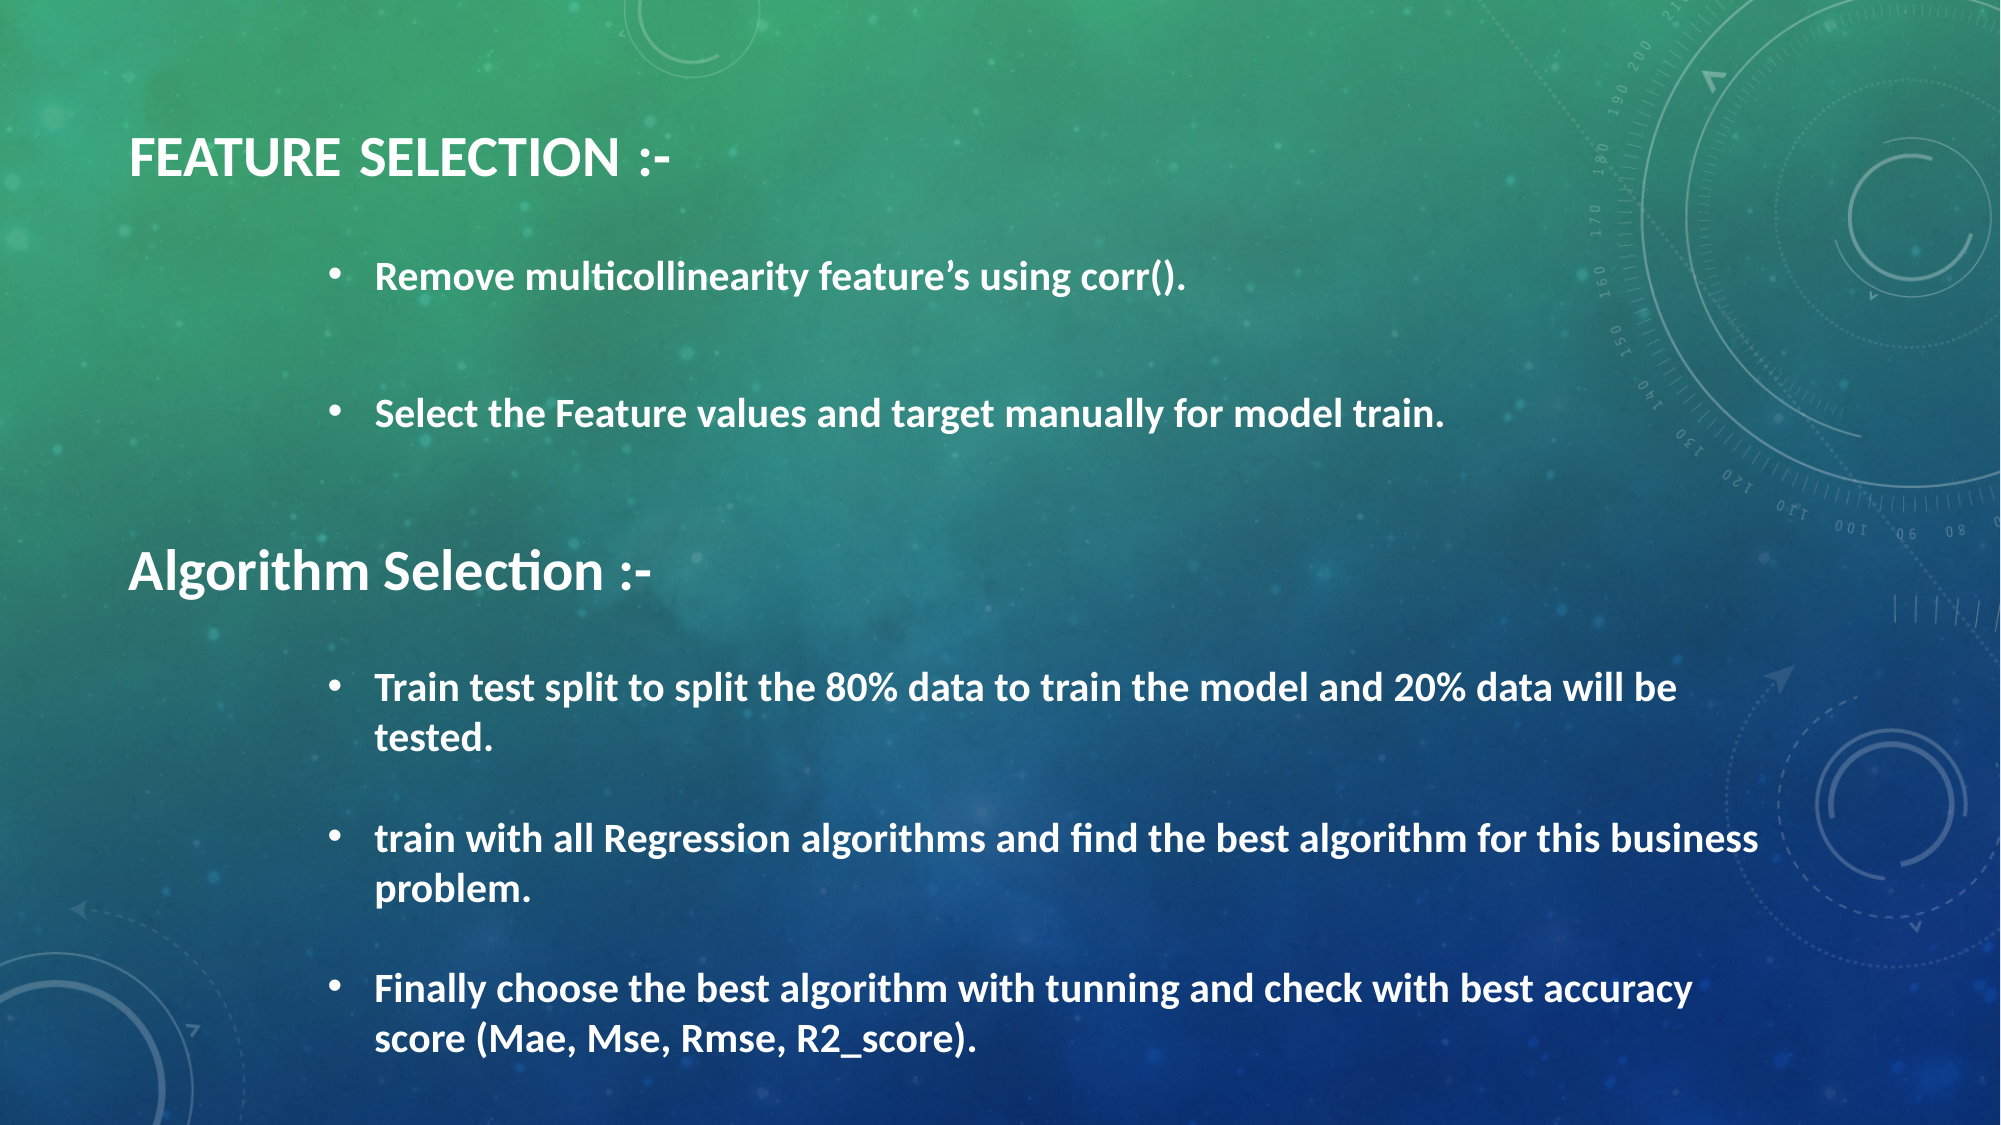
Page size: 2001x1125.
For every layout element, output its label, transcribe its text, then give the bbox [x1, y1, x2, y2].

text_box Algorithm Selection :- [114, 524, 688, 610]
list Remove multicollinearity feature’s using corr(). Select the Feature values and target manually for model train. [312, 241, 1777, 482]
text_box Train test split to split the 80% data to train the model and 20% data will be tested. train with all Regression algorithms and find the best algorithm for this business problem. Finally choose the best algorithm with tunning and check with best accuracy score (Mae, Mse, Rmse, R2_score). [312, 652, 1804, 1068]
picture [0, 0, 2001, 1125]
title Feature Selection :- [114, 86, 712, 207]
